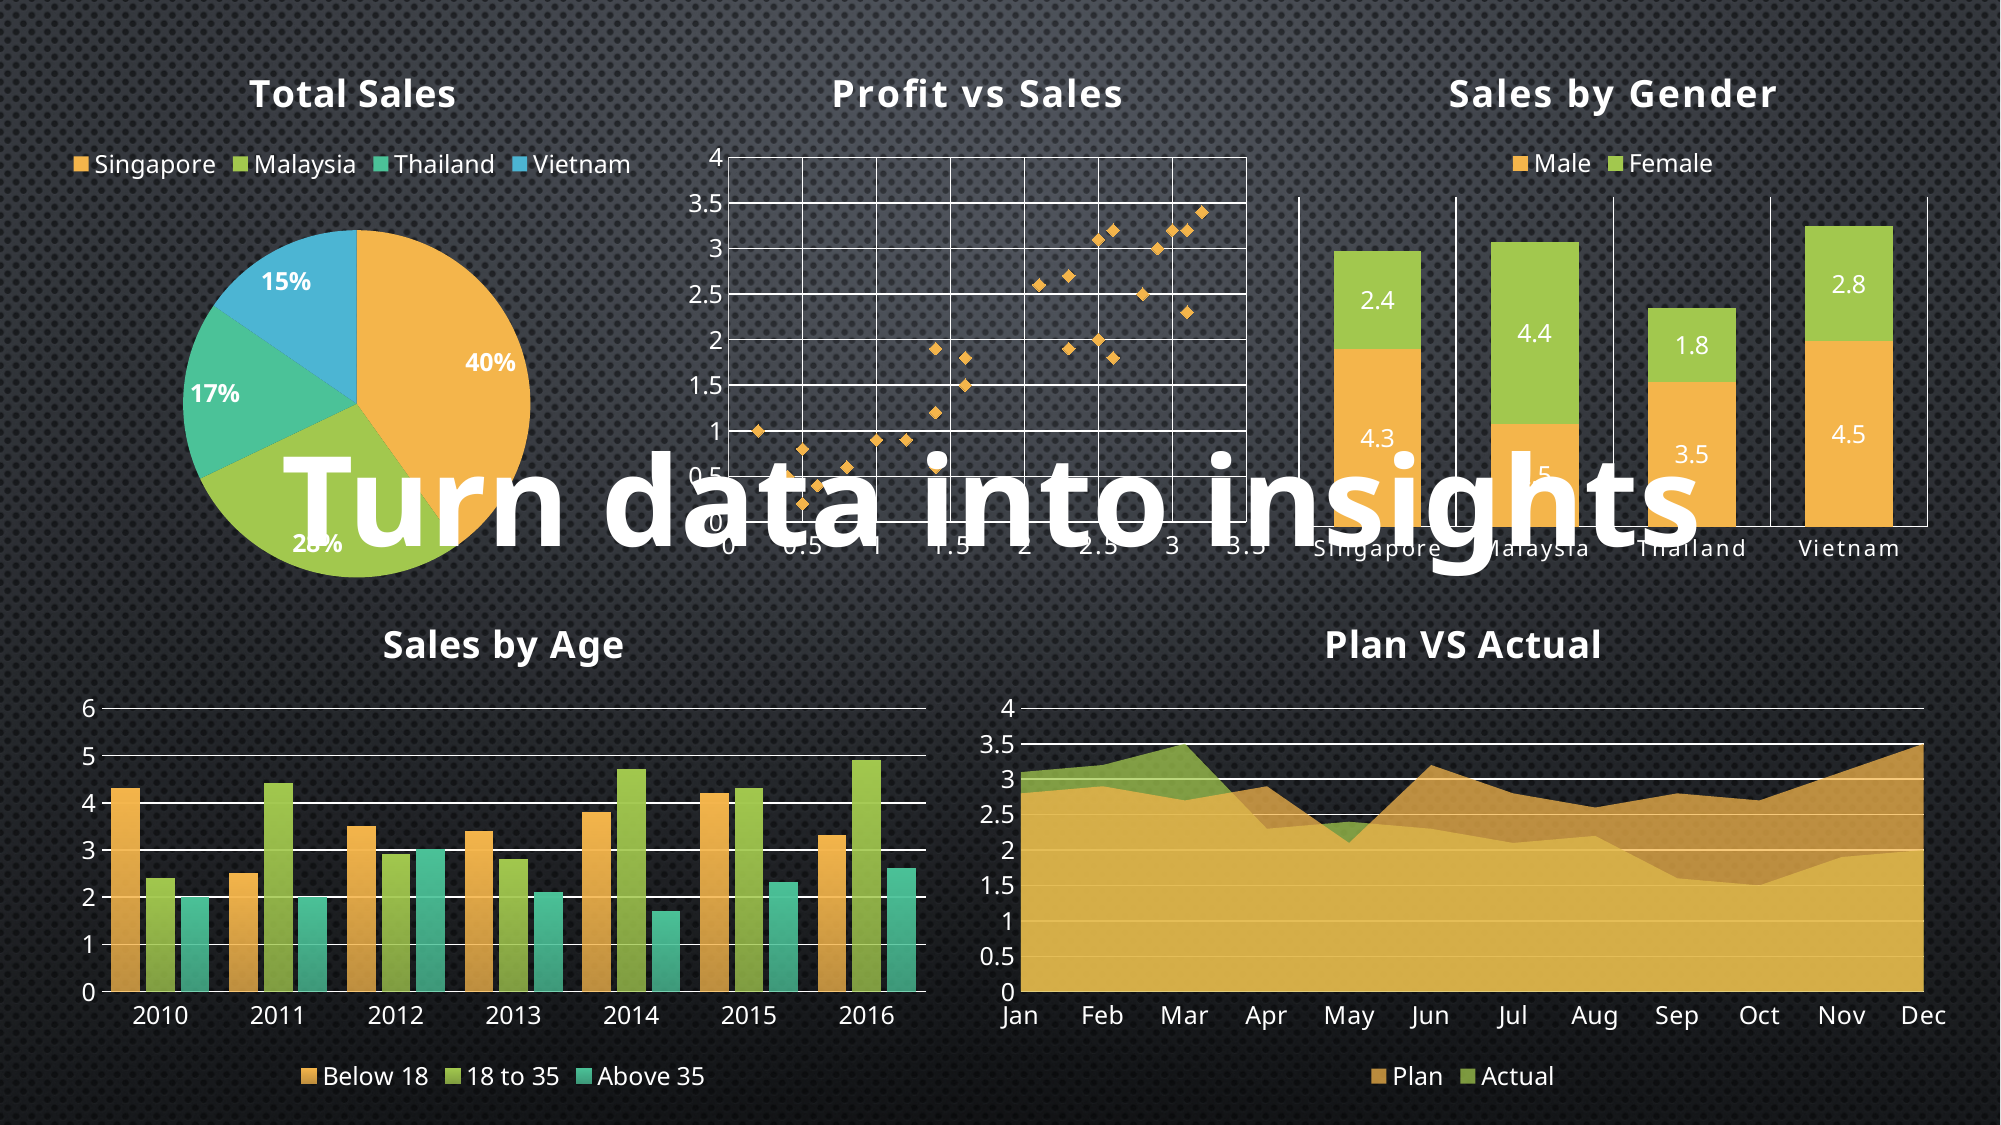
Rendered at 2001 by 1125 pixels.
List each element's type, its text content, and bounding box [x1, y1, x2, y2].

text_box Turn data into insights [830, 413, 1737, 579]
chart [959, 588, 1968, 1100]
chart [1285, 36, 1941, 574]
chart [0, 36, 1279, 1100]
